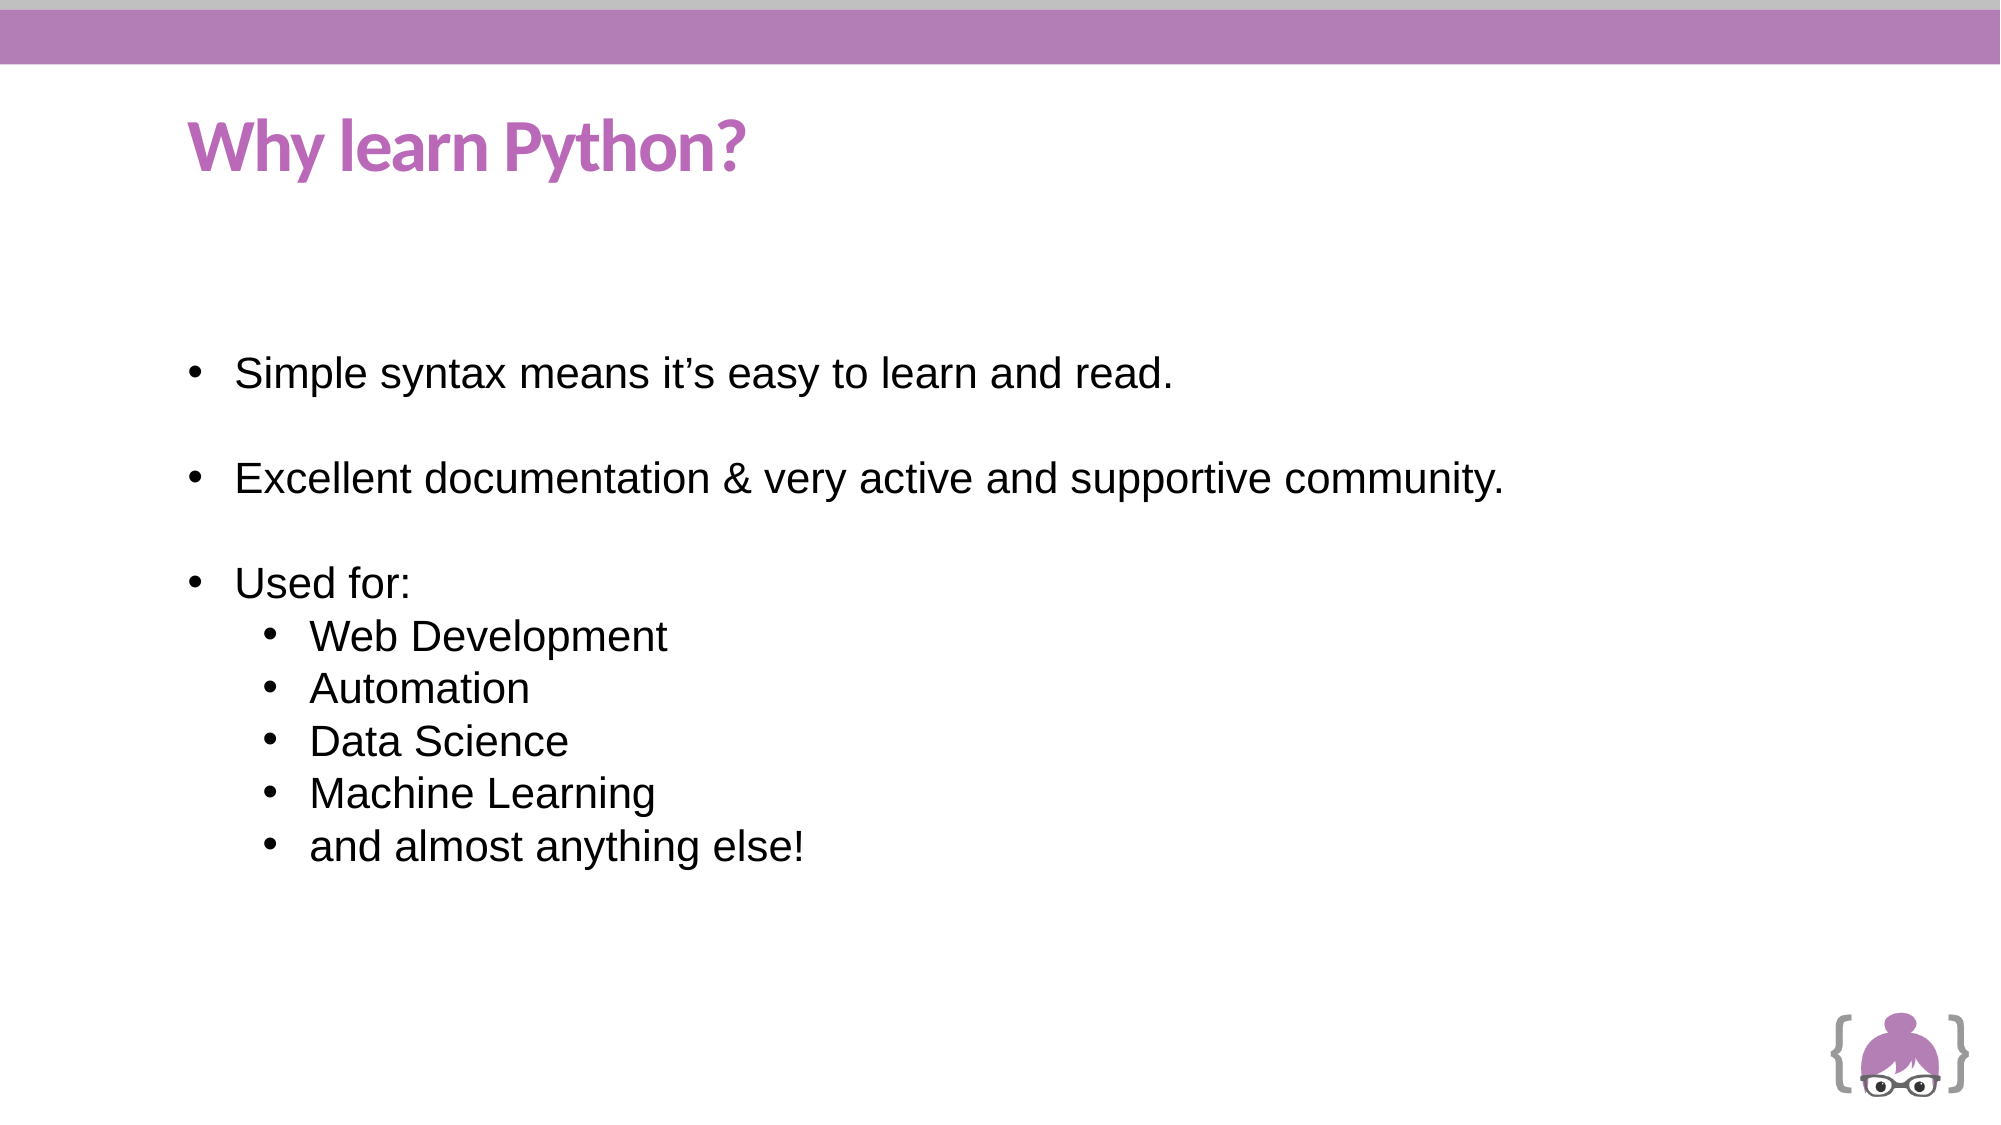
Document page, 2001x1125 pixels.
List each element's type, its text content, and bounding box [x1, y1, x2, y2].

text_box Simple syntax means it’s easy to learn and read. Excellent documentation & very active and supportive community. Used for: Web Development Automation Data Science Machine Learning and almost anything else! [180, 337, 1762, 878]
title Why learn Python? [179, 61, 1576, 196]
picture [1830, 1012, 1969, 1098]
